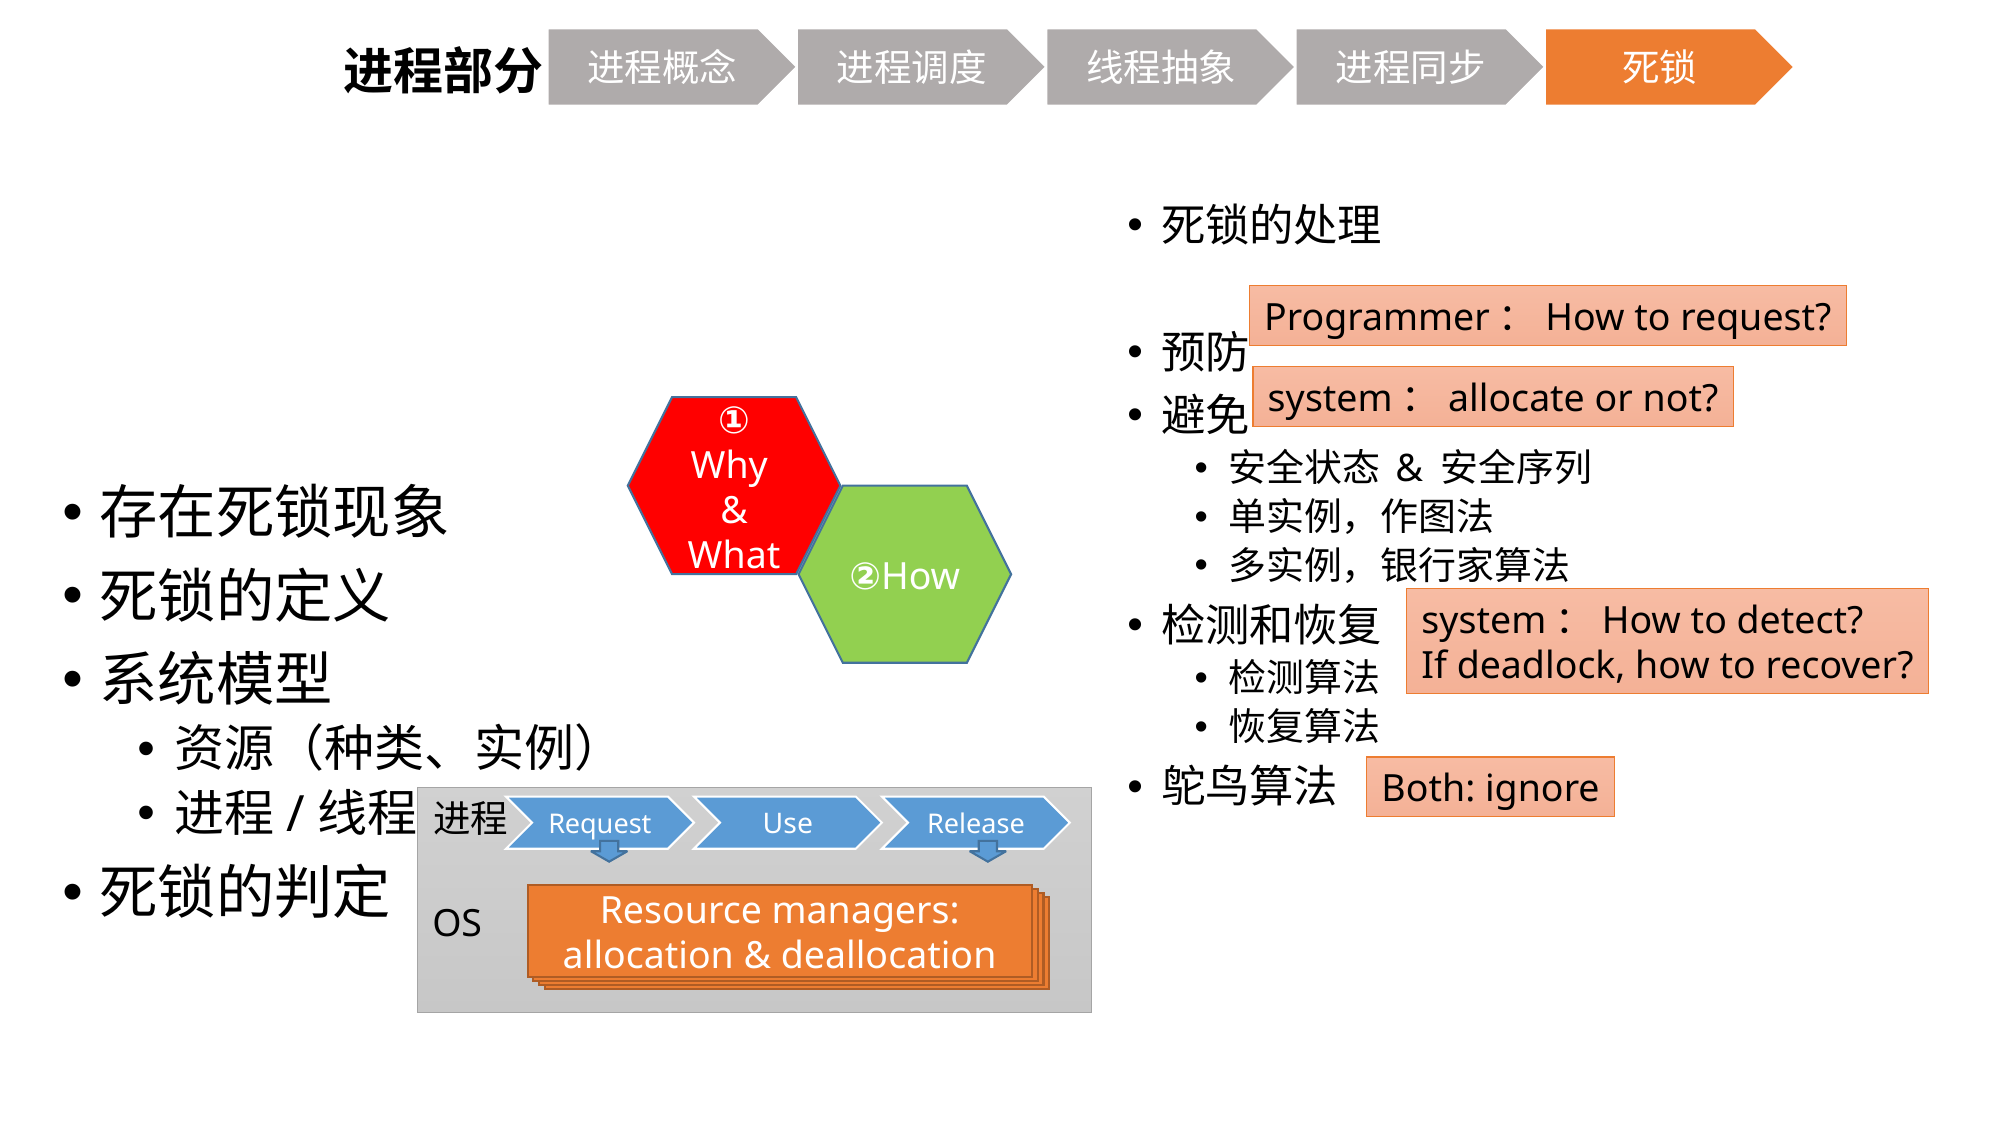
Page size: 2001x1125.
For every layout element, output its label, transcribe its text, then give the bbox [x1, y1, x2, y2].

text_box Resource managers: allocation & deallocation [527, 884, 1033, 978]
text_box [417, 787, 1092, 1013]
text_box [532, 888, 1039, 982]
text_box [590, 849, 628, 863]
text_box system：allocate or not? [1252, 366, 1734, 427]
text_box OS [417, 891, 497, 952]
text_box ① Why & What [631, 396, 837, 475]
text_box [544, 896, 1050, 990]
text_box ②How [841, 484, 1013, 664]
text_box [547, 28, 1795, 106]
text_box 进程部分 [329, 32, 559, 107]
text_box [505, 796, 1070, 849]
list 存在死锁现象 死锁的定义 系统模型 资源（种类、实例） 进程/线程 死锁的判定 [47, 475, 841, 983]
text_box Both: ignore [1366, 756, 1615, 817]
text_box system：How to detect? If deadlock, how to recover? [1406, 588, 1929, 694]
text_box [538, 892, 1045, 986]
text_box [969, 849, 1007, 863]
text_box Programmer：How to request? [1249, 285, 1847, 346]
text_box 死锁的处理 预防 避免 安全状态 & 安全序列 单实例，作图法 多实例，银行家算法 检测和恢复 检测算法 恢复算法 鸵鸟算法 [1112, 195, 1906, 823]
text_box 进程 [418, 787, 524, 848]
